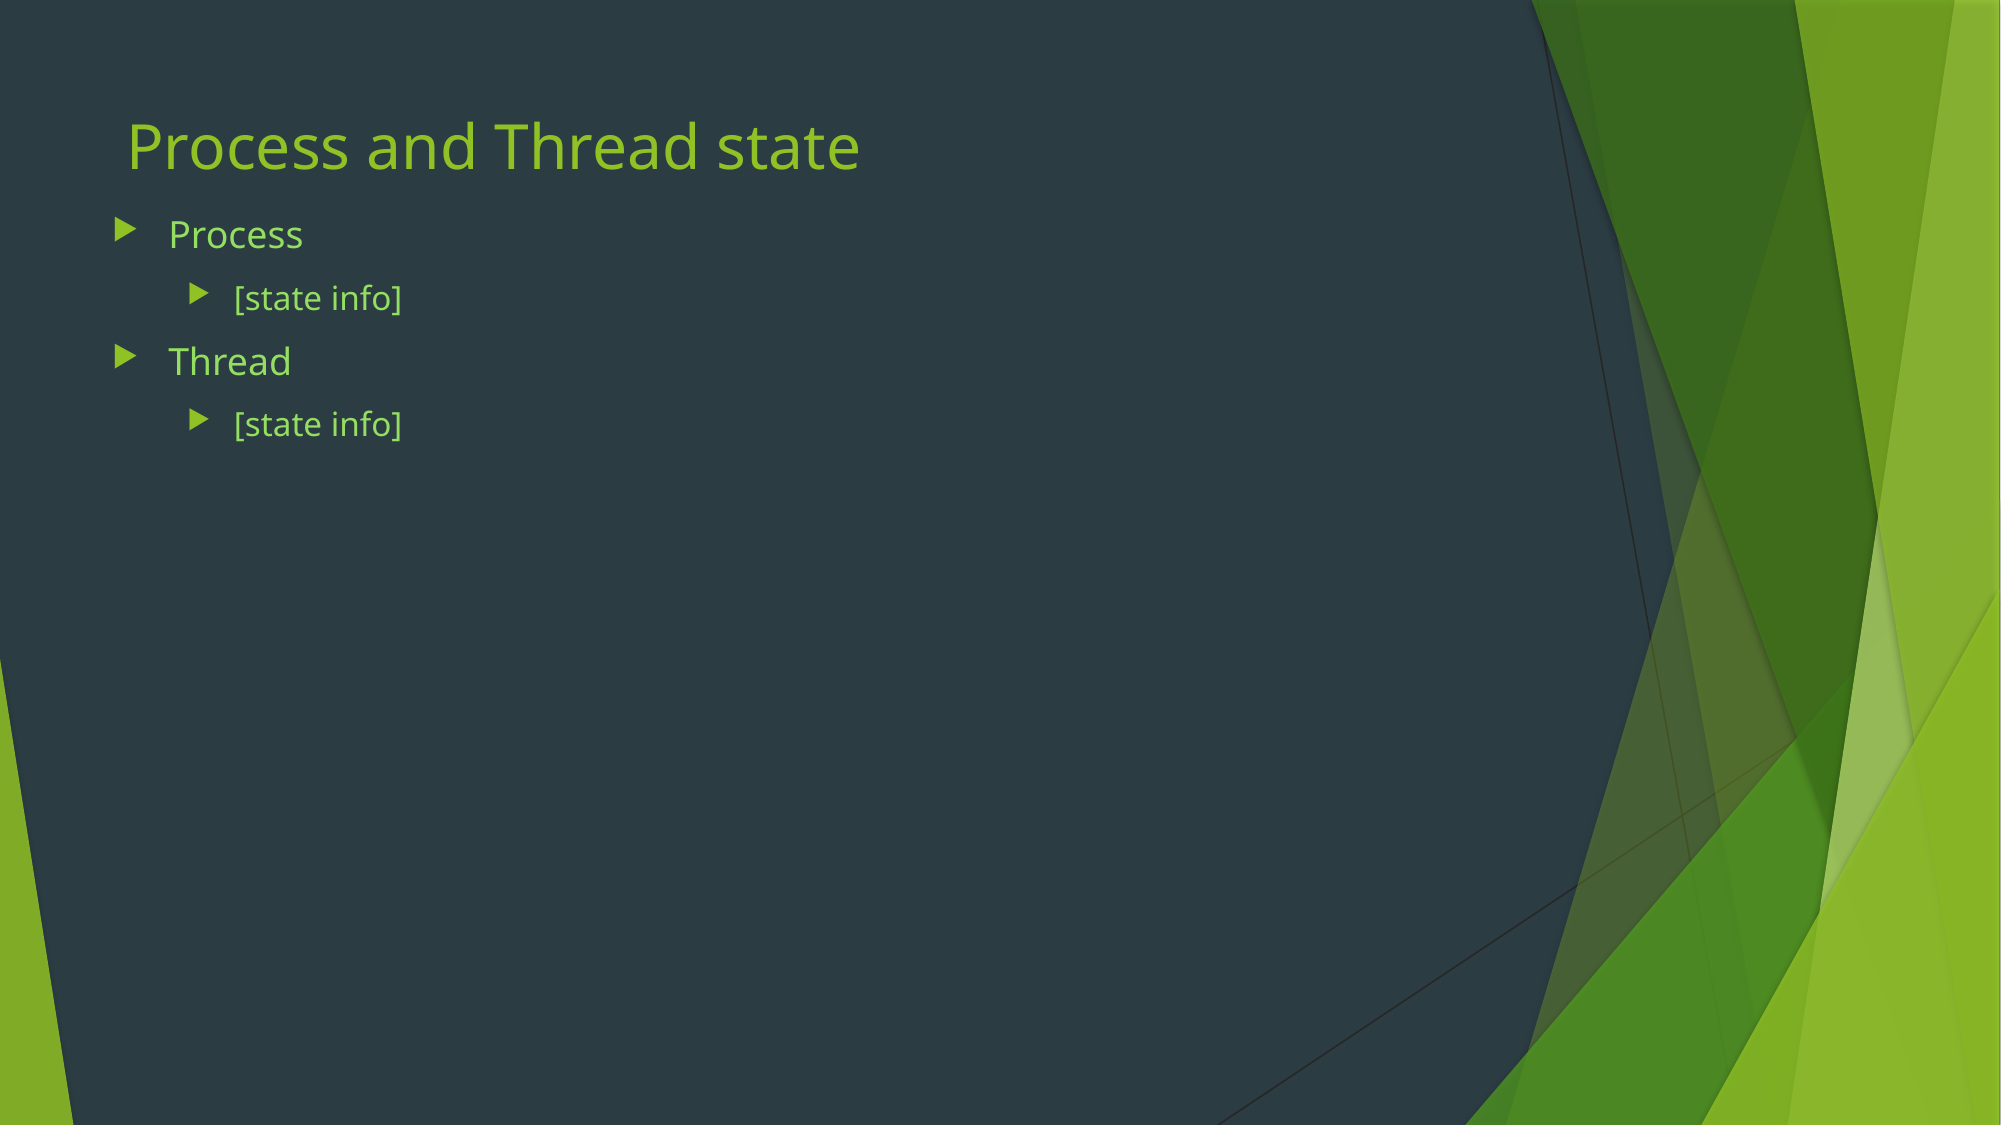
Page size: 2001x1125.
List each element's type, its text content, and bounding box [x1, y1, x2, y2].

list Process [state info] Thread [state info] [97, 203, 1509, 957]
title Process and Thread state [111, 99, 912, 204]
